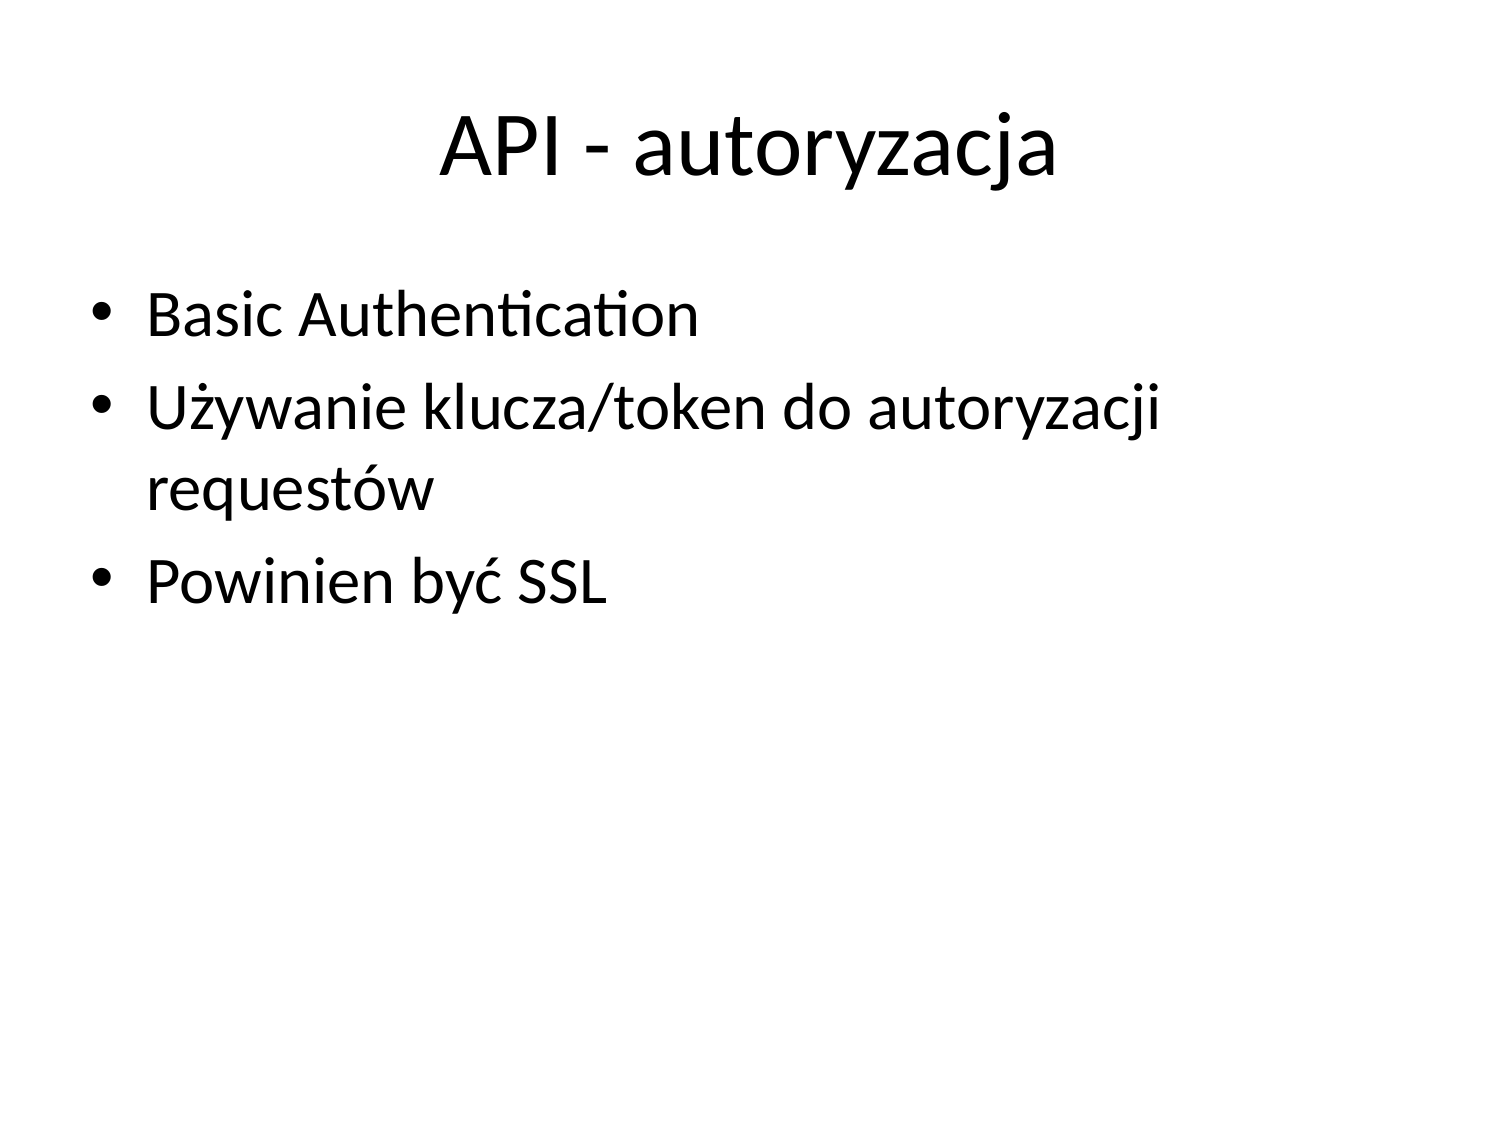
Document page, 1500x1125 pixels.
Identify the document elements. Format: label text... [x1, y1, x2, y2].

title API - autoryzacja [75, 45, 1425, 233]
list Basic Authentication Używanie klucza/token do autoryzacji requestów Powinien być SSL [75, 262, 1425, 1005]
